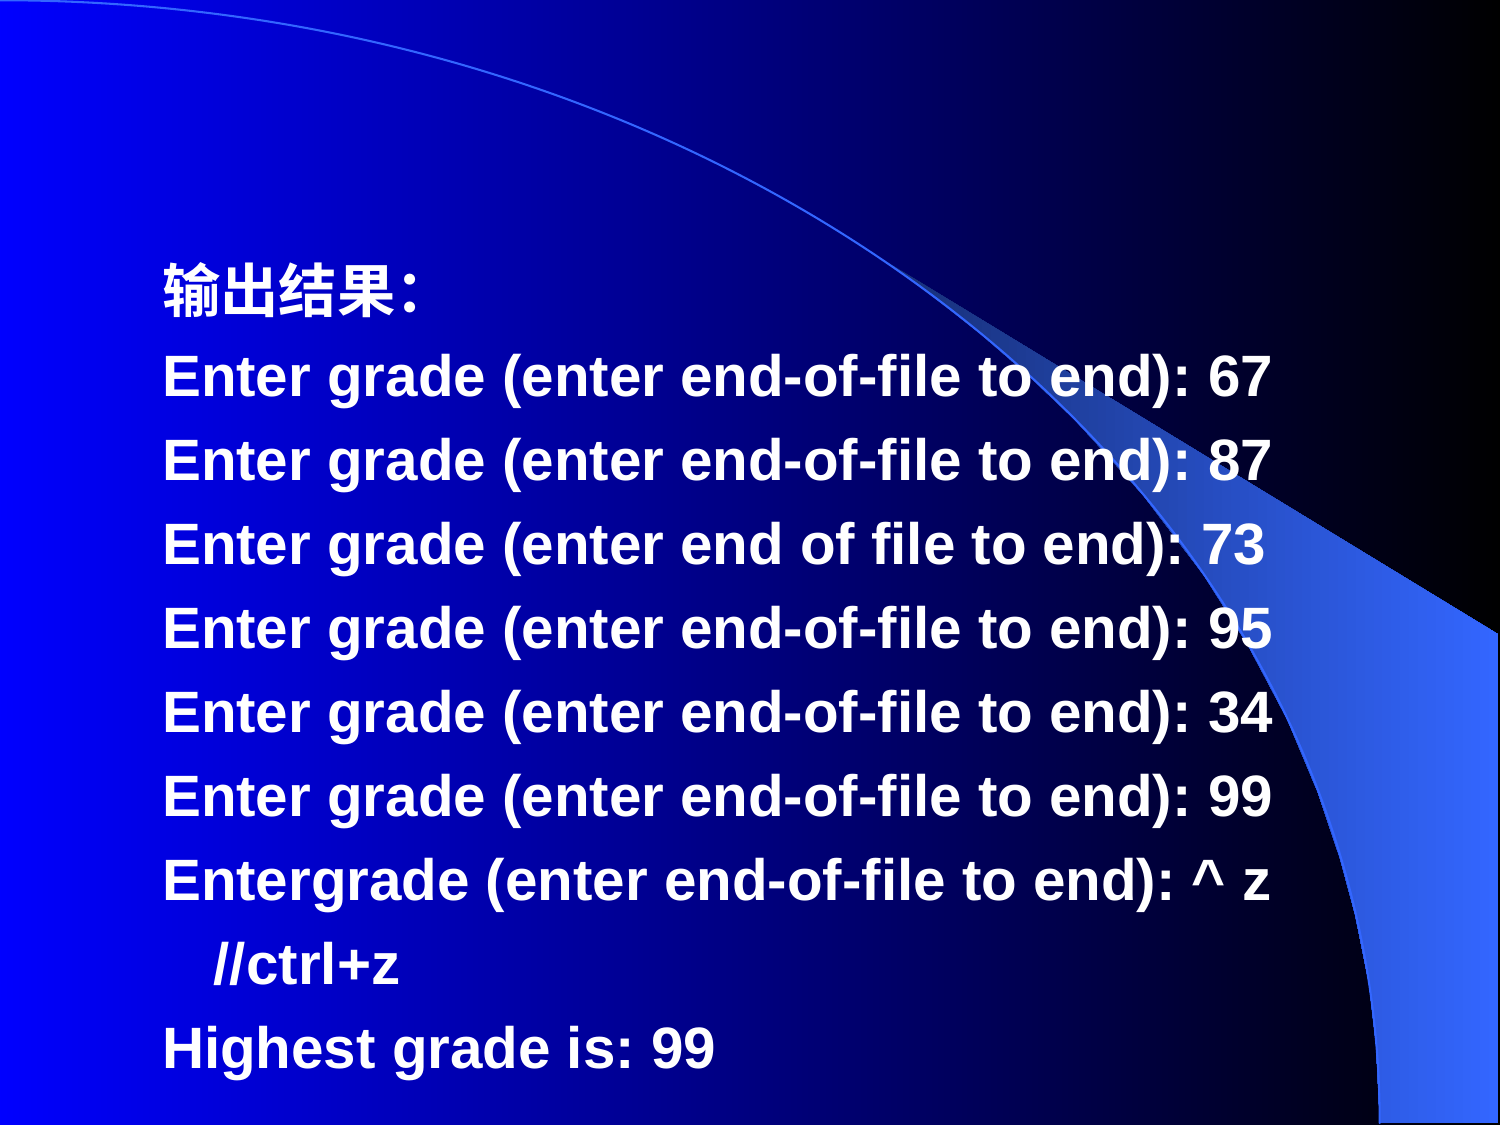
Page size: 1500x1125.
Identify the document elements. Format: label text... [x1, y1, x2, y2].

text_box 输出结果： Enter grade (enter end-of-file to end): 67 Enter grade (enter end-of-file to end): 87 Enter grade (enter end of file to end): 73 Enter grade (enter end-of-file to end): 95 Enter grade (enter end-of-file to end): 34 Enter grade (enter end-of-file to end): 99 Entergrade (enter end-of-file to end): ^ z //ctrl+z Highest grade is: 99 [147, 148, 1376, 1088]
